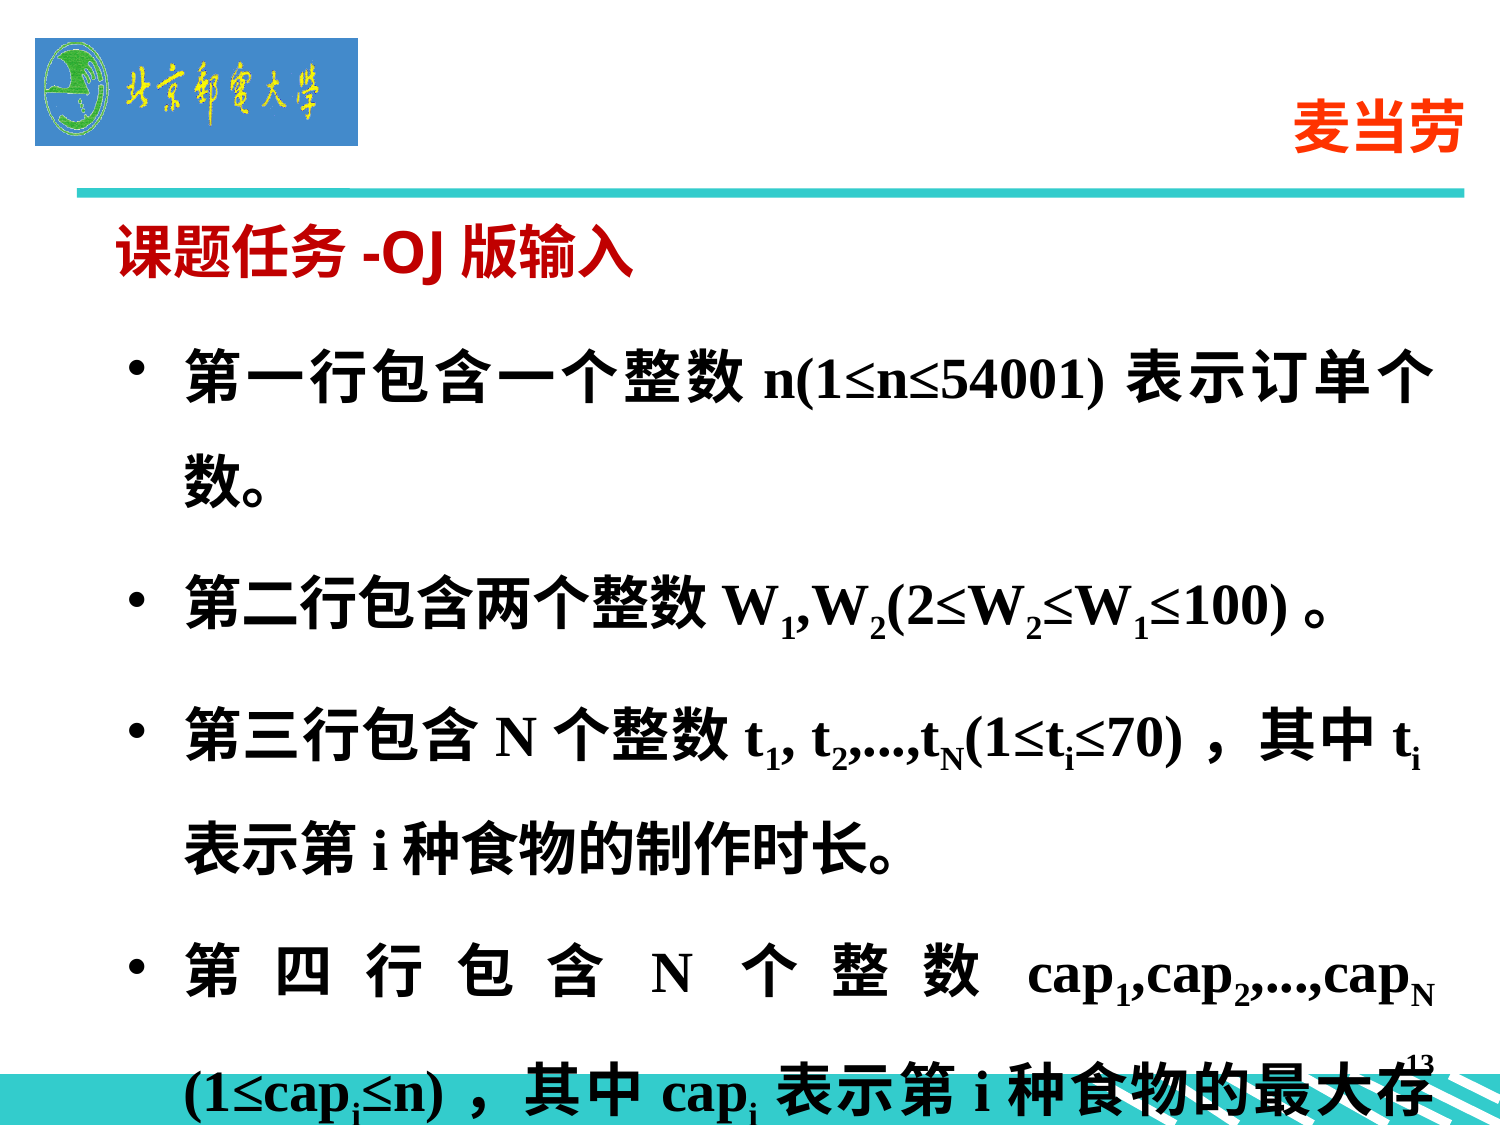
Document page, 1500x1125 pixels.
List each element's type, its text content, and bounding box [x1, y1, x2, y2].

slide_number 13 [1137, 1037, 1451, 1113]
picture [34, 37, 358, 146]
list 第一行包含一个整数n(1≤n≤54001)表示订单个数。 第二行包含两个整数W1,W2(2≤W2≤W1≤100)。 第三行包含N个整数t1, t2,...,tN(1≤ti≤70)，其中ti表示第i种食物的制作时长。 第四行包含N个整数cap1,cap2,...,capN (1≤capi≤n)，其中capi表示第i种食物的最大存储容量。 [111, 297, 1451, 1053]
title 麦当劳 [207, 66, 1483, 185]
text_box 课题任务-OJ版输入 [100, 208, 691, 293]
